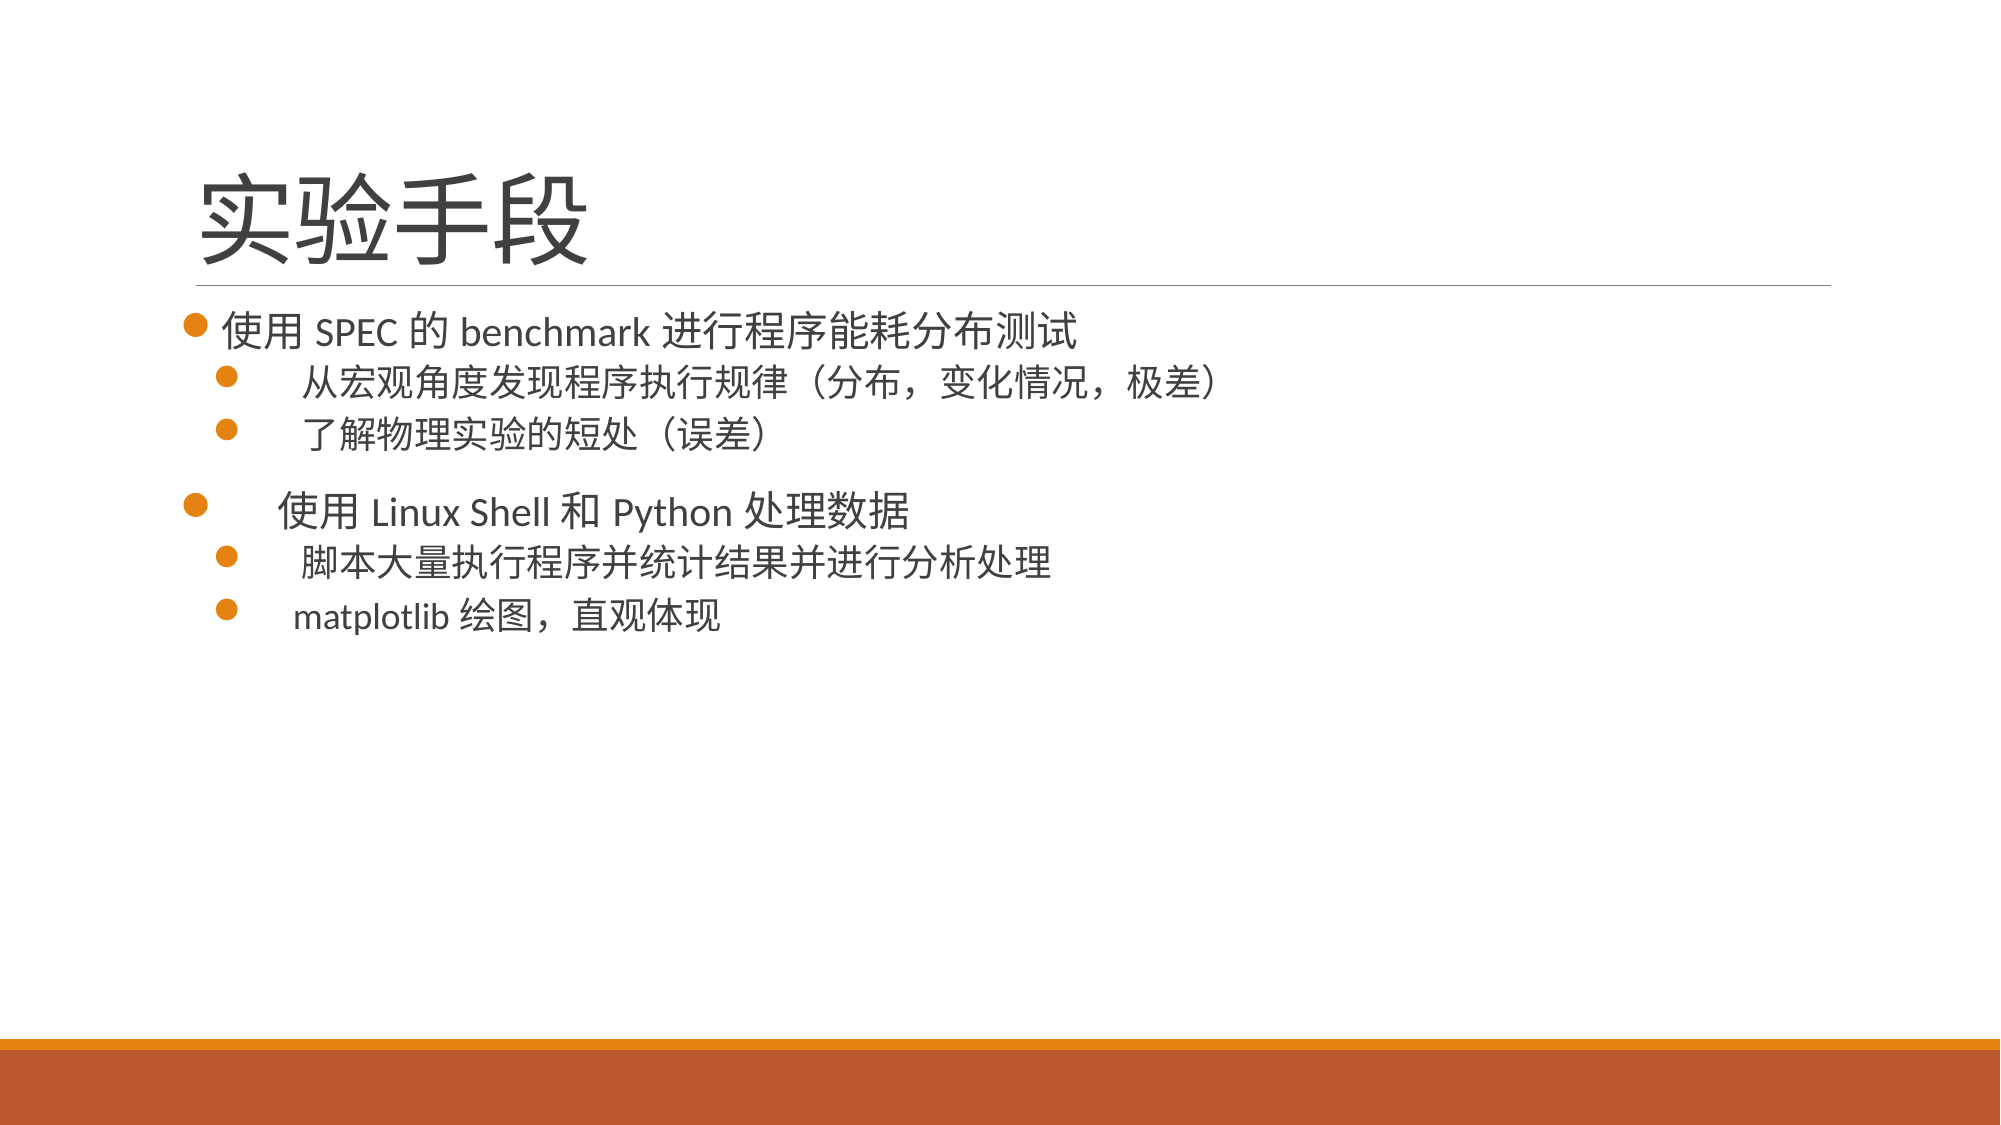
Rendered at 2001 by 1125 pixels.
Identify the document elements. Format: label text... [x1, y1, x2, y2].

list 使用SPEC的benchmark进行程序能耗分布测试 从宏观角度发现程序执行规律（分布，变化情况，极差） 了解物理实验的短处（误差） 使用Linux Shell和Python处理数据 脚本大量执行程序并统计结果并进行分析处理 matplotlib绘图，直观体现 [180, 302, 1830, 963]
title 实验手段 [180, 47, 1830, 285]
